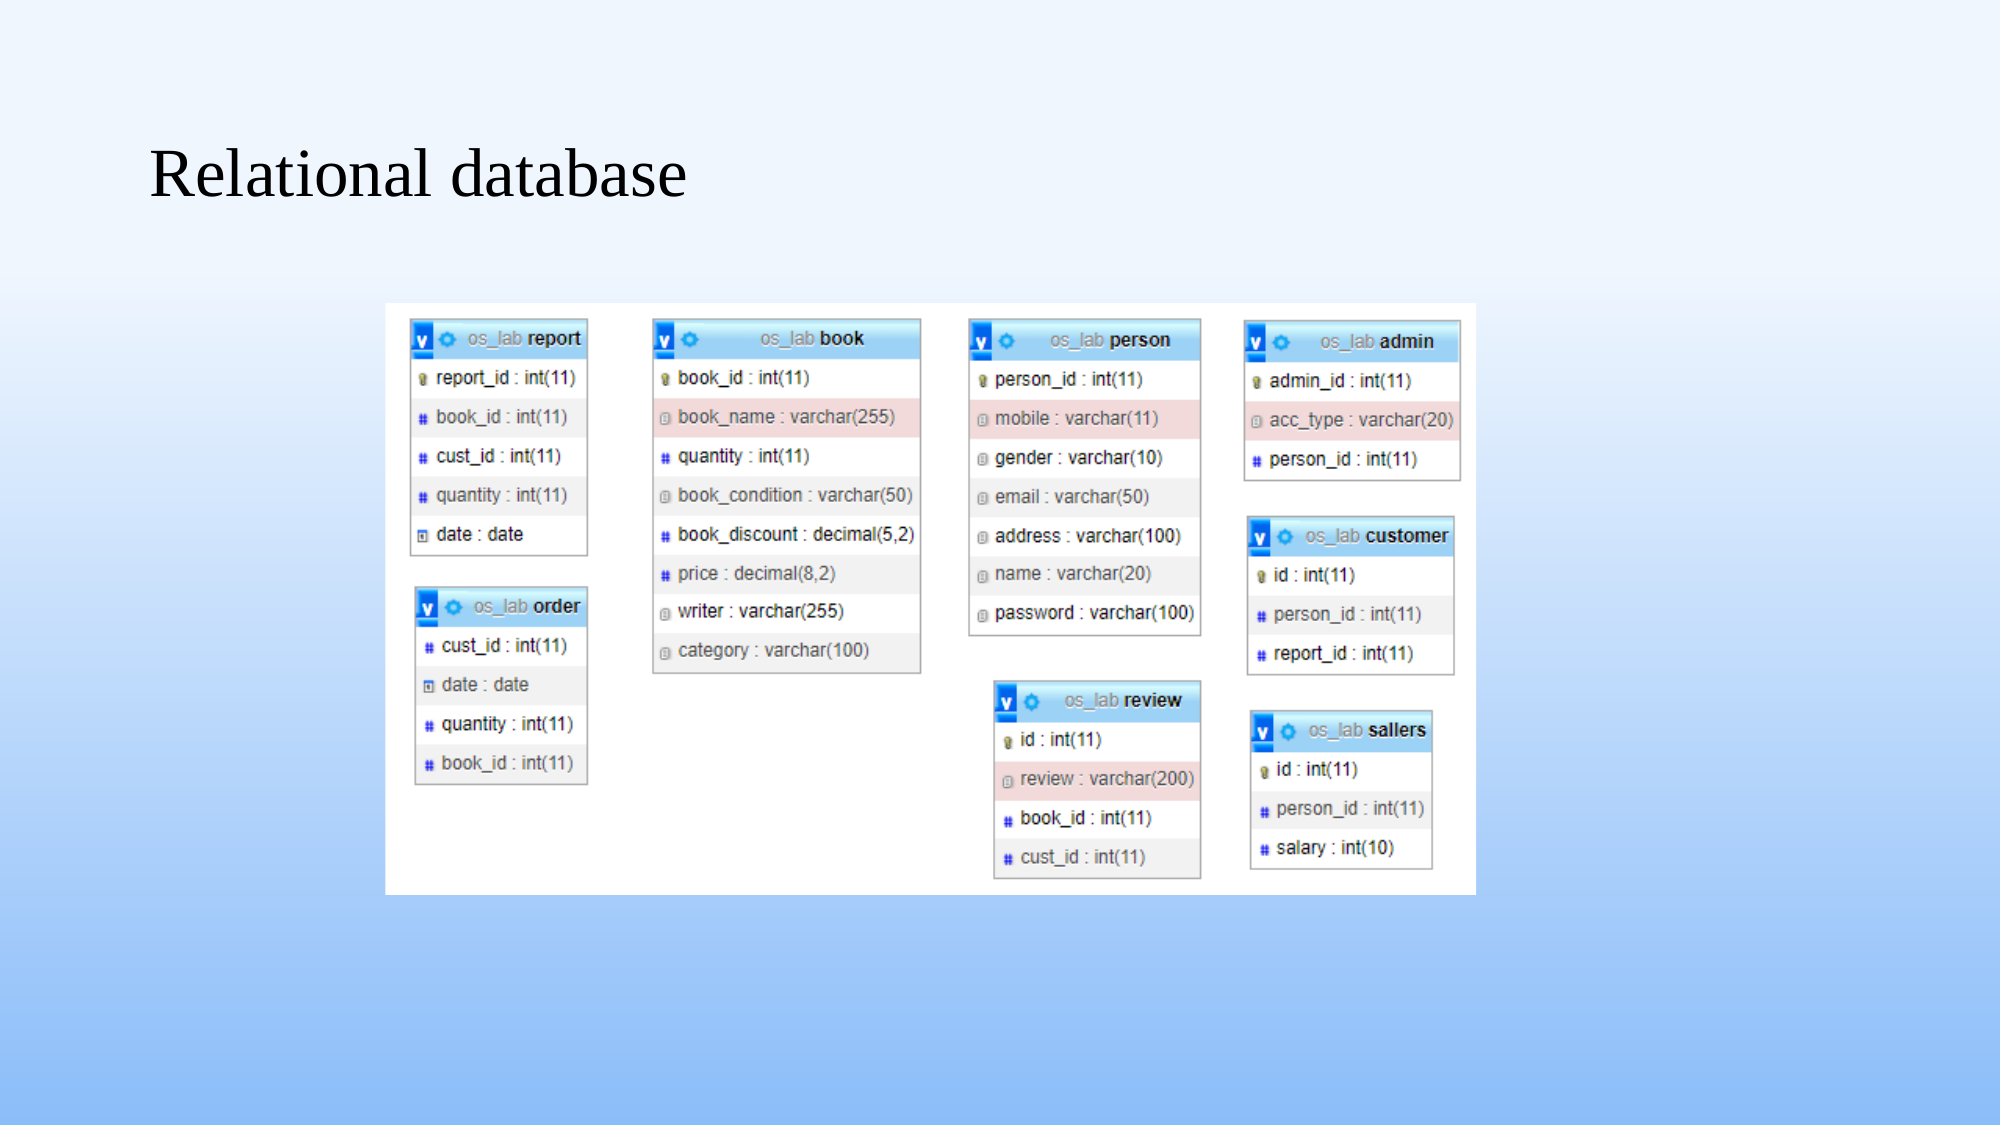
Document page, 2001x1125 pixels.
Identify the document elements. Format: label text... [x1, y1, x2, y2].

title Relational database [134, 119, 747, 219]
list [385, 303, 1477, 896]
